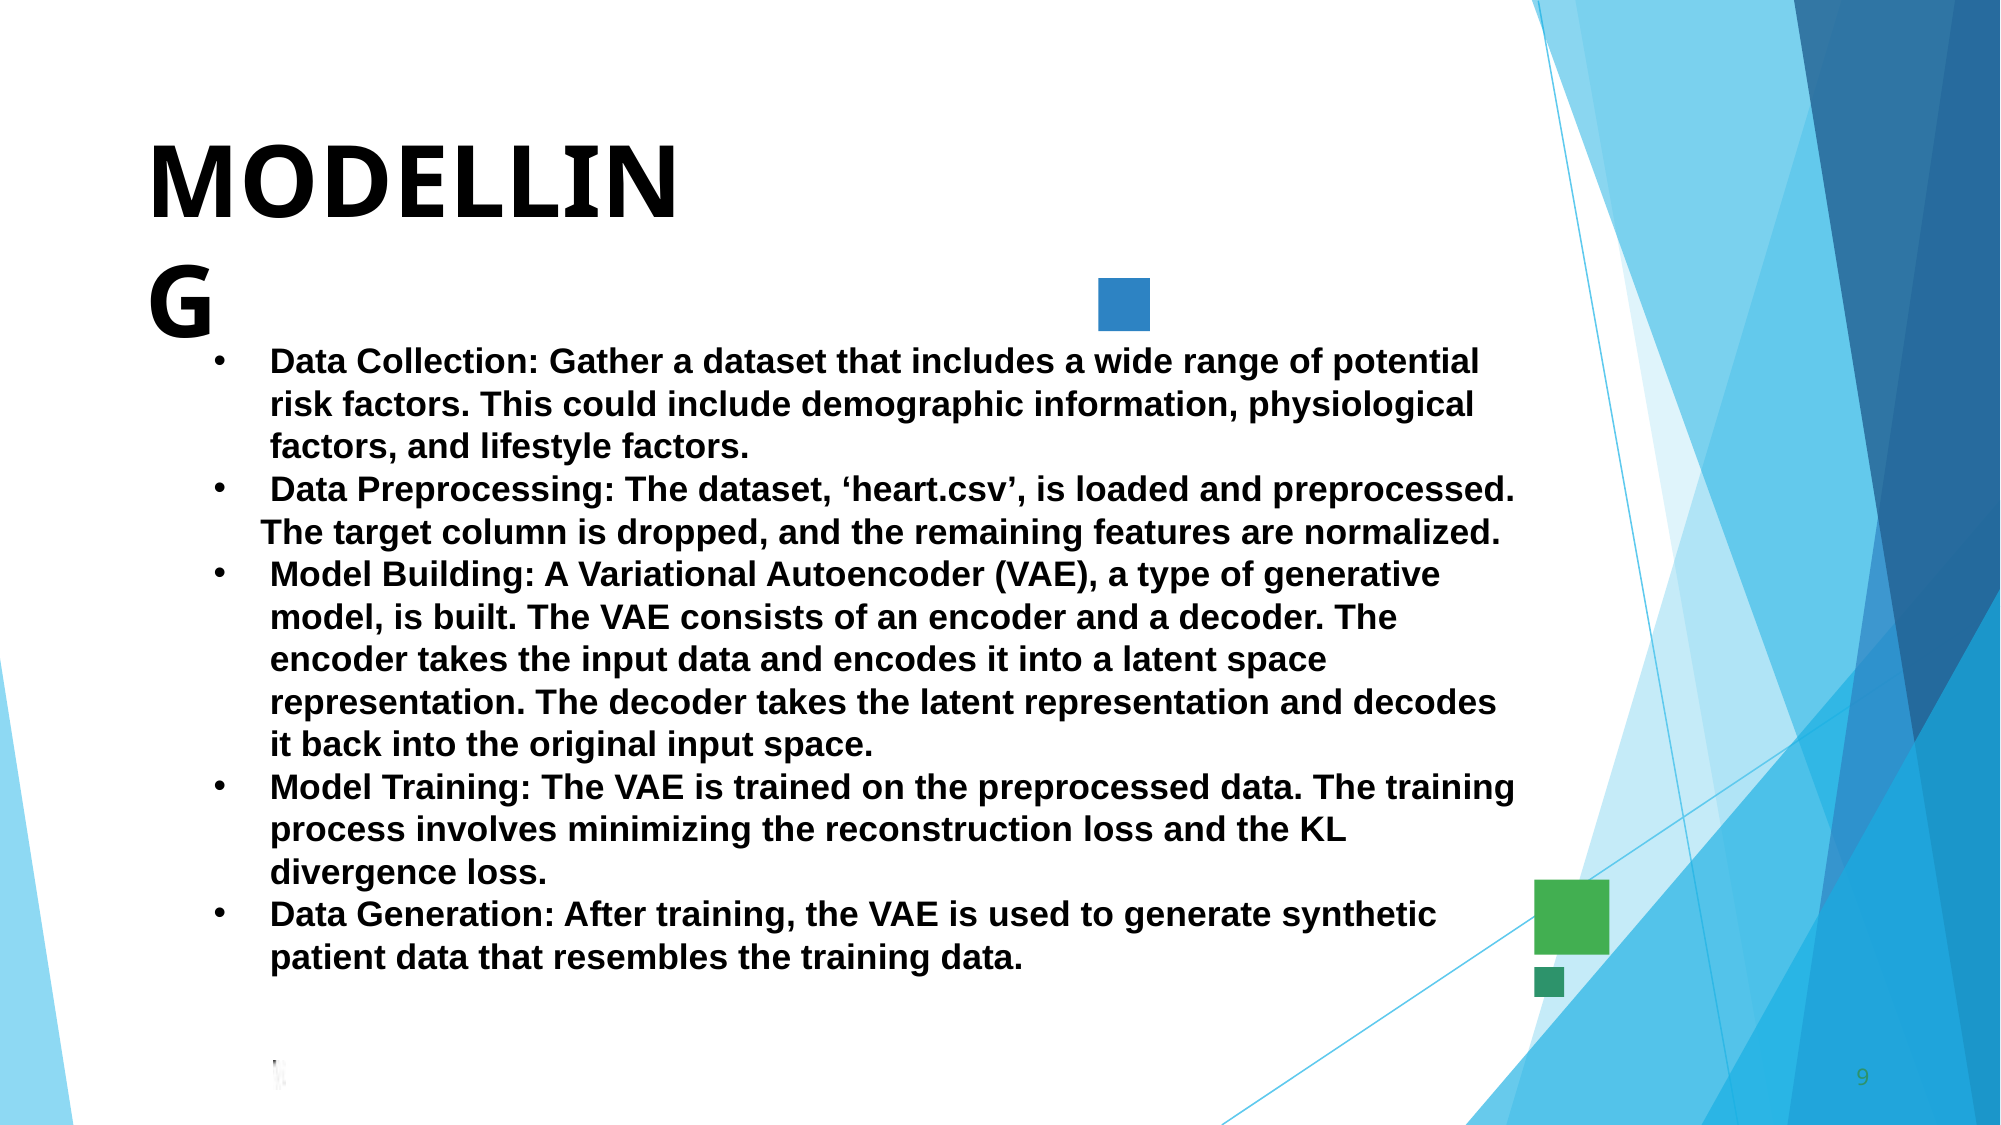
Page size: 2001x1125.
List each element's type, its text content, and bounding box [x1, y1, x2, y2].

text_box [1098, 278, 1150, 331]
text_box [1535, 879, 1610, 955]
picture [273, 1060, 287, 1091]
text_box [1534, 967, 1565, 997]
text_box Data Collection: Gather a dataset that includes a wide range of potential risk factors. This could include demographic information, physiological factors, and lifestyle factors. Data Preprocessing: The dataset, ‘heart.csv’, is loaded and preprocessed. The target column is dropped, and the remaining features are normalized. Model Building: A Variational Autoencoder (VAE), a type of generative model, is built. The VAE consists of an encoder and a decoder. The encoder takes the input data and encodes it into a latent space representation. The decoder takes the latent representation and decodes it back into the original input space. Model Training: The VAE is trained on the preprocessed data. The training process involves minimizing the reconstruction loss and the KL divergence loss. Data Generation: After training, the VAE is used to generate synthetic patient data that resembles the training data. [198, 331, 1535, 984]
text_box MODELLING [143, 115, 686, 358]
text_box 9 [1849, 1061, 1888, 1095]
